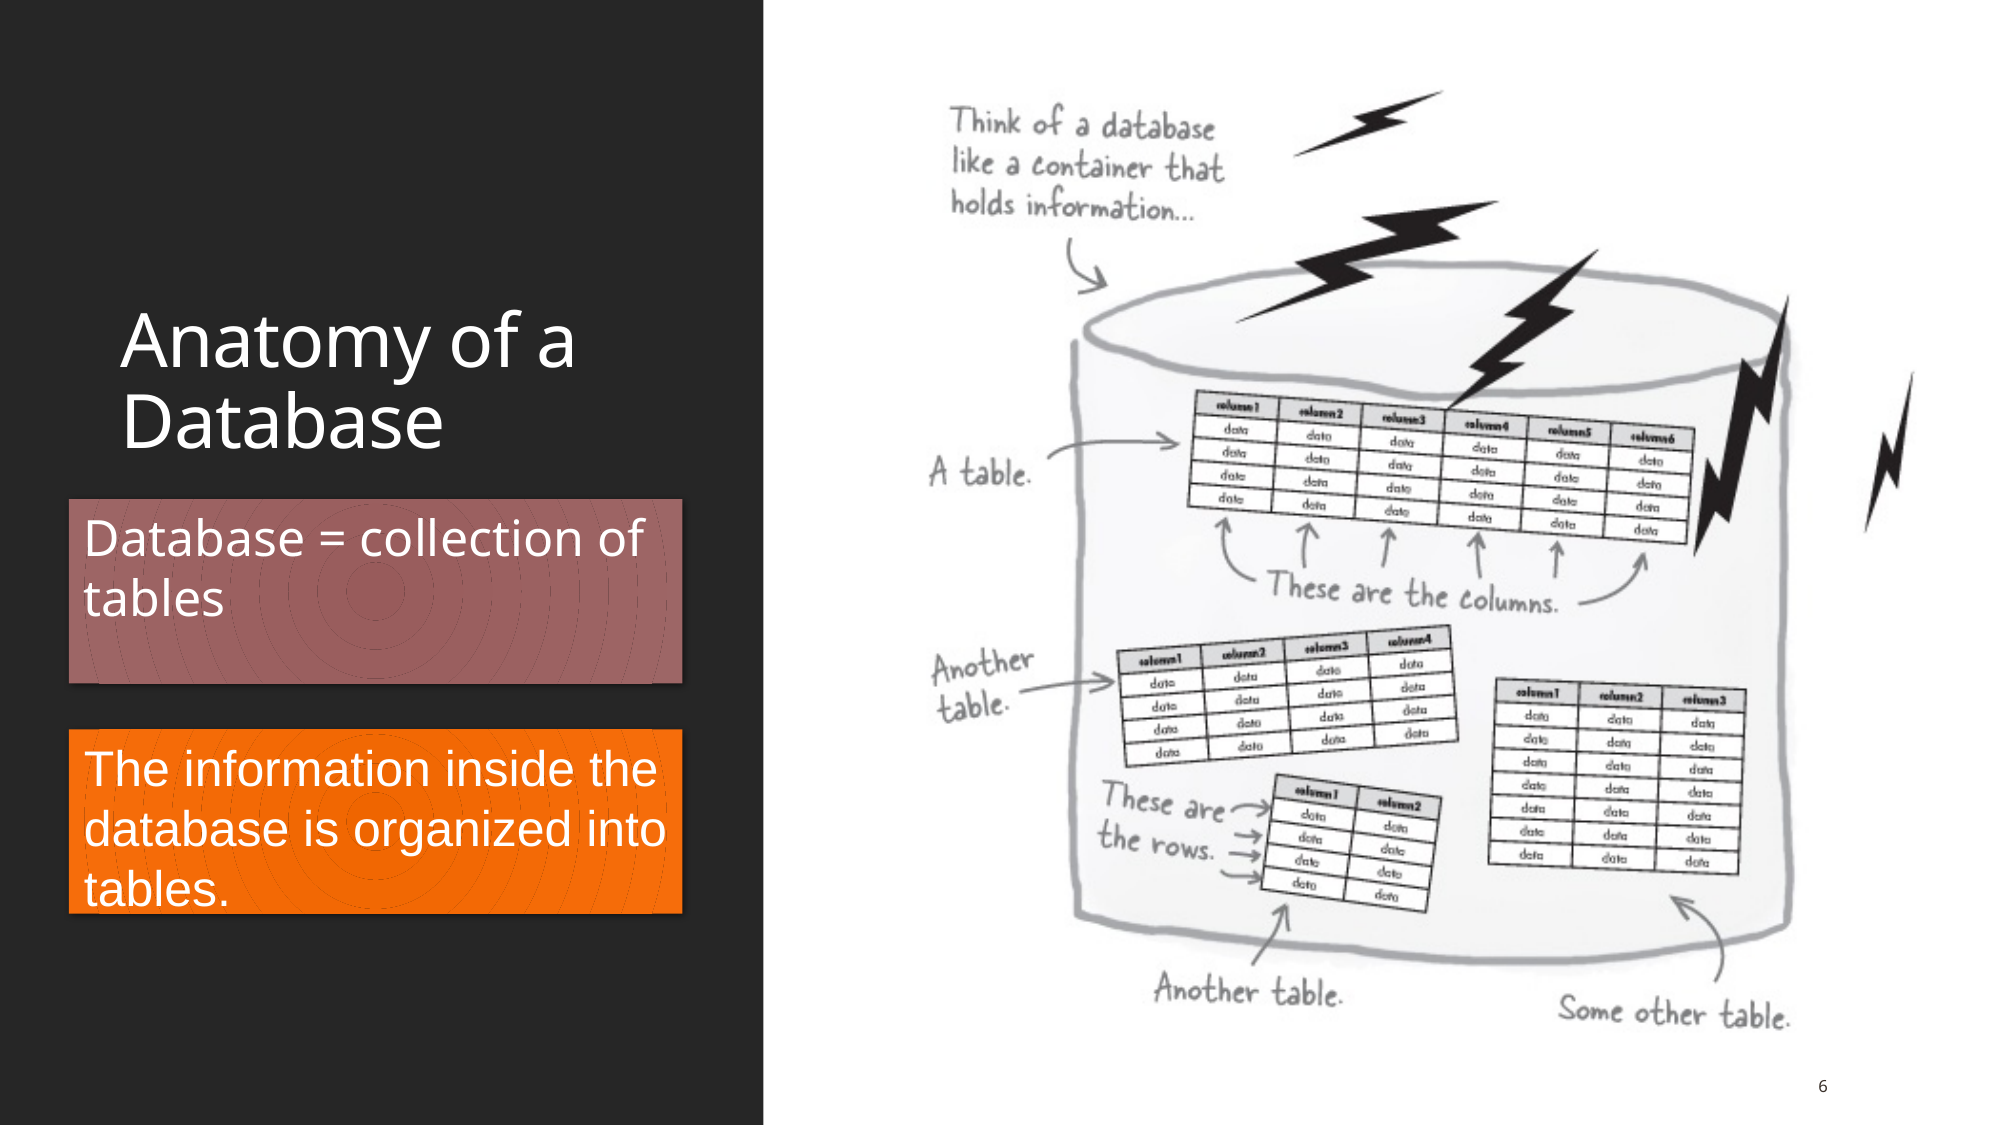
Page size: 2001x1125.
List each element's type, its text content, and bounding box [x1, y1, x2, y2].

title Anatomy of a Database [105, 128, 683, 473]
picture [821, 77, 1957, 1059]
text_box Database = collection of tables [68, 499, 683, 684]
slide_number 6 [1803, 1067, 1932, 1118]
text_box The information inside the database is organized into tables. [68, 729, 683, 914]
